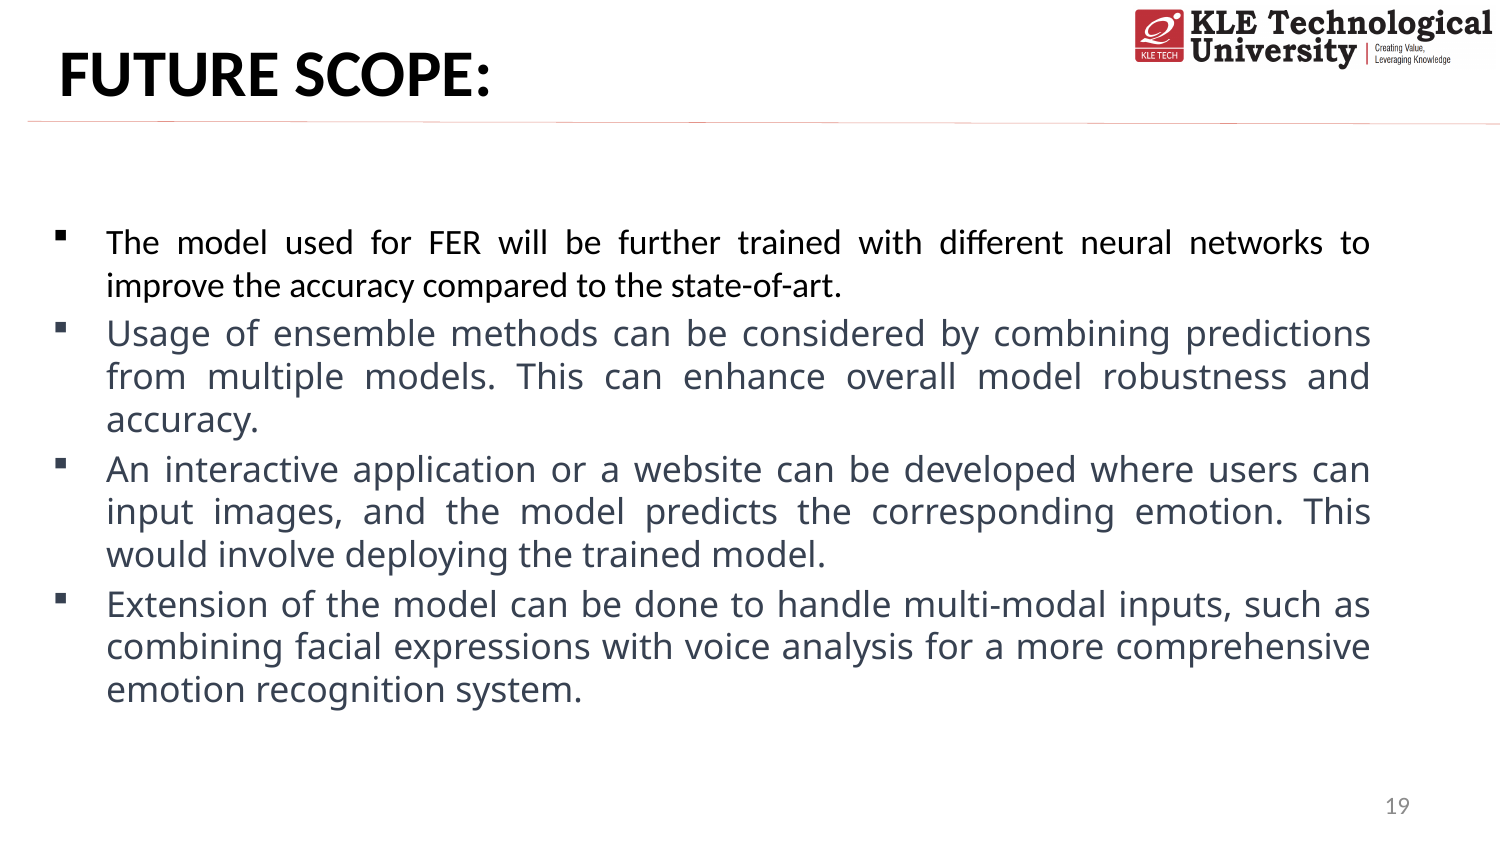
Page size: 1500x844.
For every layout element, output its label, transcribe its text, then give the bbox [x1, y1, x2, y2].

list The model used for FER will be further trained with different neural networks to improve the accuracy compared to the state-of-art. Usage of ensemble methods can be considered by combining predictions from multiple models. This can enhance overall model robustness and accuracy. An interactive application or a website can be developed where users can input images, and the model predicts the corresponding emotion. This would involve deploying the trained model. Extension of the model can be done to handle multi-modal inputs, such as combining facial expressions with voice analysis for a more comprehensive emotion recognition system. [37, 161, 1388, 719]
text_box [27, 120, 1500, 125]
picture [1133, 5, 1496, 70]
slide_number 19 [1074, 782, 1425, 827]
title FUTURE SCOPE: [27, 17, 525, 120]
